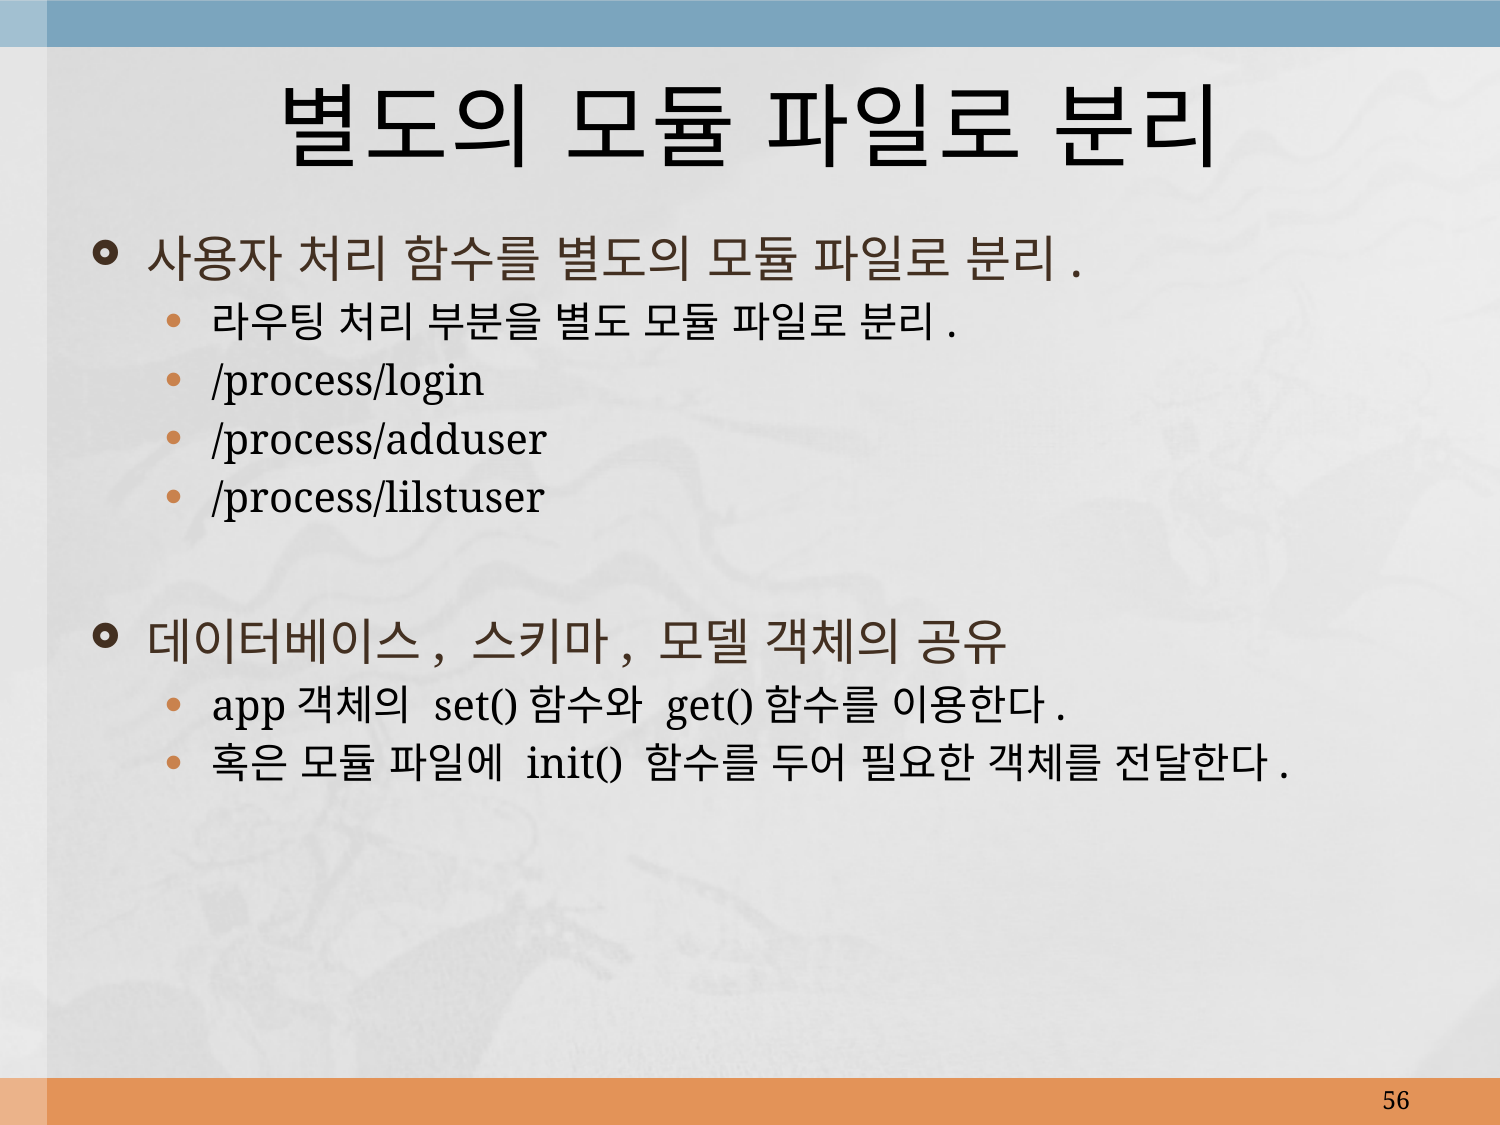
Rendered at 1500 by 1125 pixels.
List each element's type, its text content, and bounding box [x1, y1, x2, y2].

title 별도의 모듈 파일로 분리 [49, 46, 1454, 202]
slide_number 56 [1074, 1078, 1425, 1125]
list 사용자 처리 함수를 별도의 모듈 파일로 분리. 라우팅 처리 부분을 별도 모듈 파일로 분리. /process/login /process/adduser /process/lilstuser 데이터베이스, 스키마, 모델 객체의 공유 app객체의 set()함수와 get()함수를 이용한다. 혹은 모듈 파일에 init() 함수를 두어 필요한 객체를 전달한다. [75, 219, 1425, 1059]
